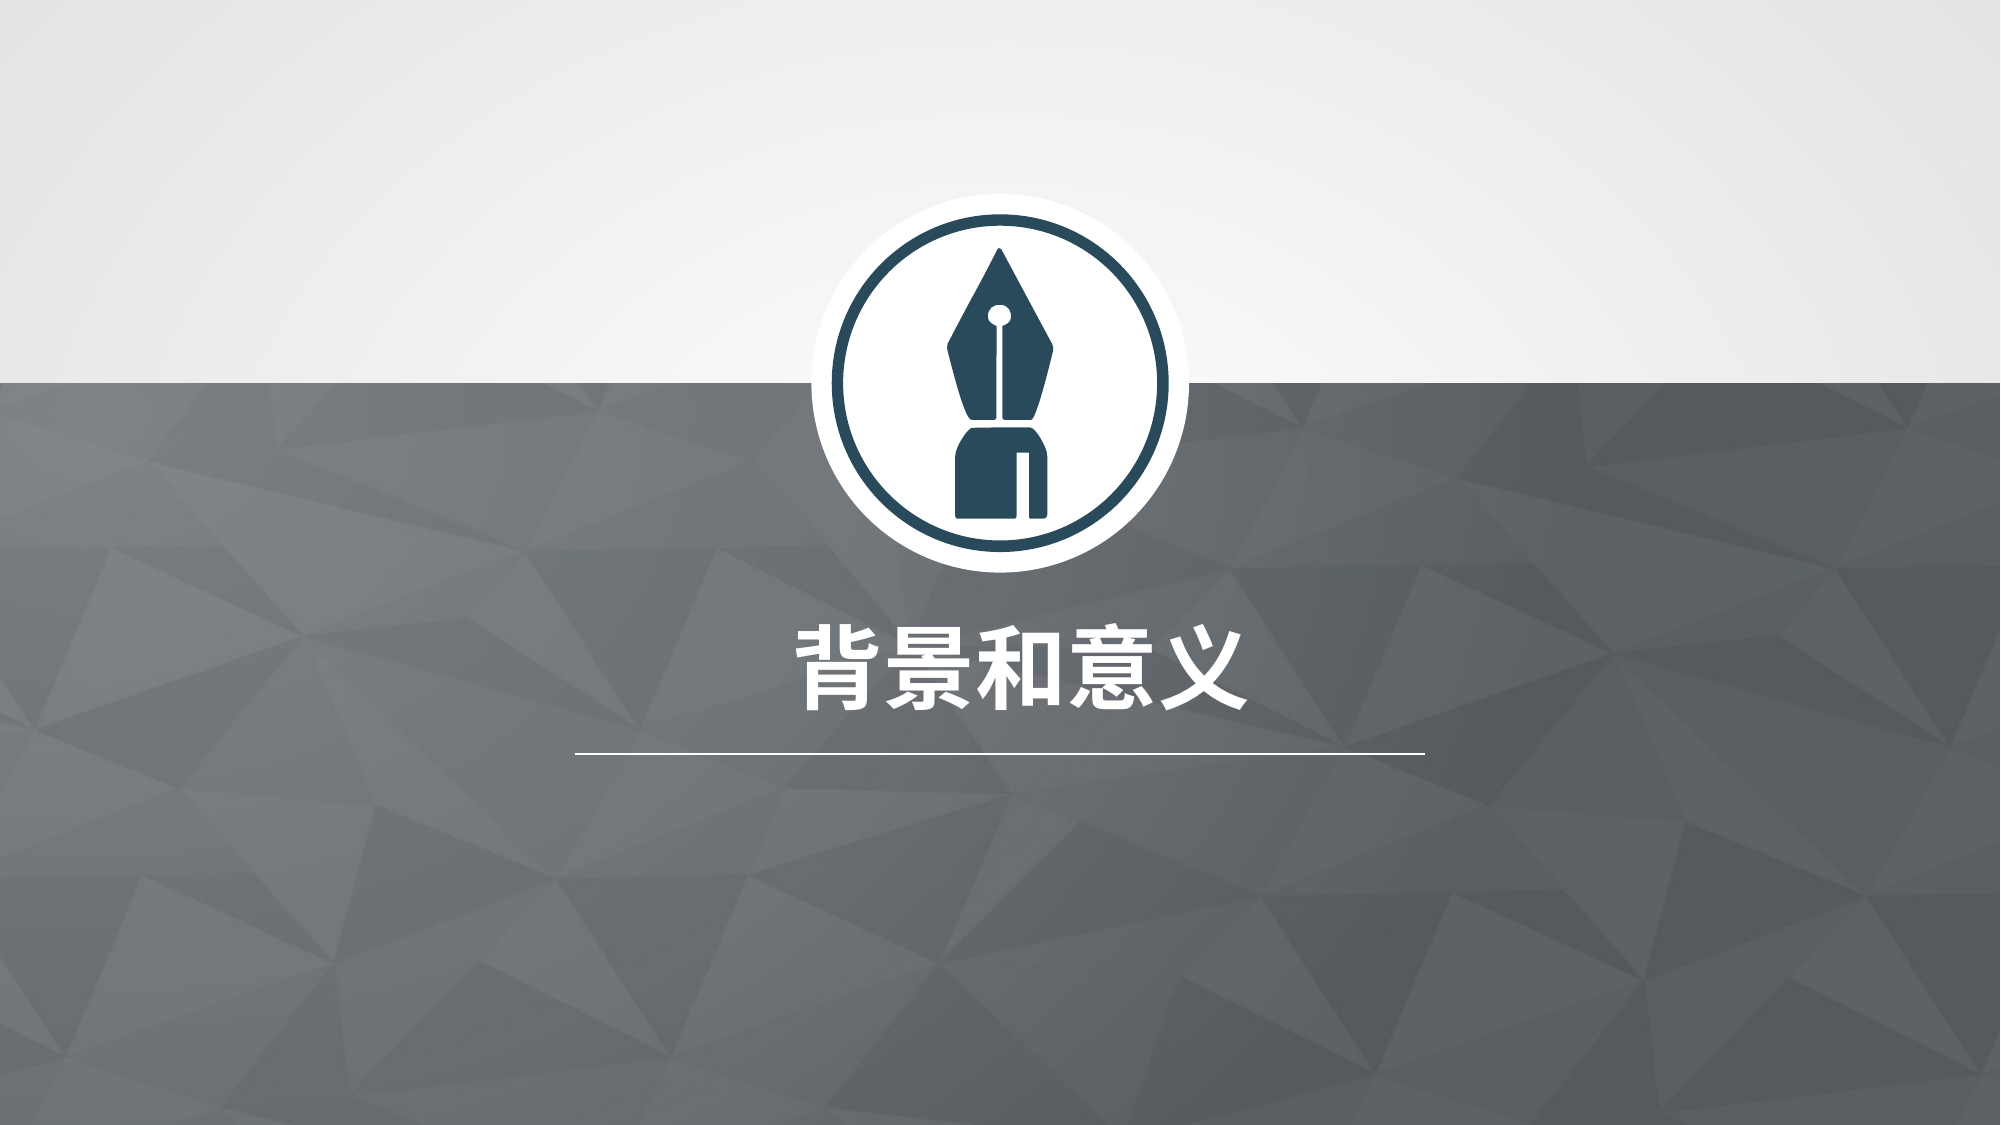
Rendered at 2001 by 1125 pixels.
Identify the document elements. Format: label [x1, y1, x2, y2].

picture [0, 0, 2001, 1125]
text_box [811, 193, 1190, 573]
